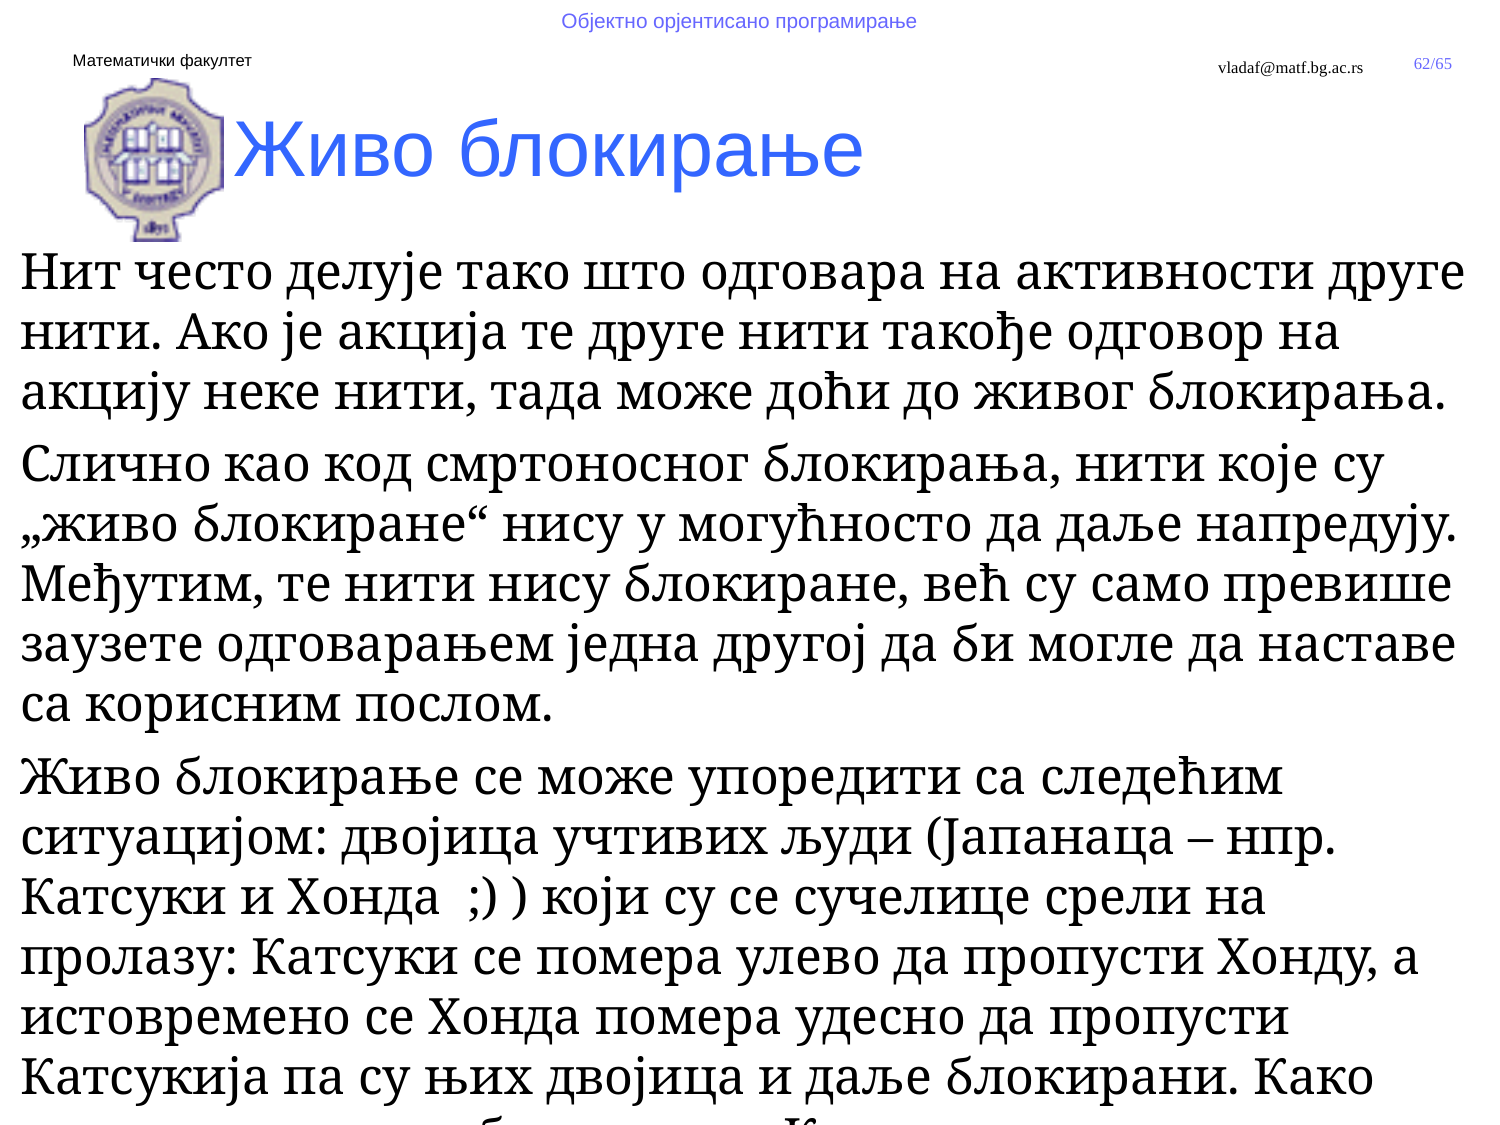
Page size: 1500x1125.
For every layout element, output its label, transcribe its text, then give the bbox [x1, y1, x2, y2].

picture [84, 78, 224, 231]
text_box Живо блокирање [218, 69, 1500, 220]
text_box Нит често делује тако што одговара на активности друге нити. Ако је акција те друге нити такође одговор на акцију неке нити, тада може доћи до живог блокирања. Слично као код смртоносног блокирања, нити које су „живо блокиране“ нису у могућносто да даље напредују. Међутим, те нити нису блокиране, већ су само превише заузете одговарањем једна другој да би могле да наставе са корисним послом. Живо блокирање се може упоредити са следећим ситуацијом: двојица учтивих људи (Јапанаца – нпр. Катсуки и Хонда ;) ) који су се сучелице срели на пролазу: Катсуки се помера улево да пропусти Хонду, а истовремено се Хонда помера удесно да пропусти Катсукија па су њих двојица и даље блокирани. Како виде да су и даље блокирани, Катцуки се помера дасно а истовремено Хонда иде улево. Они и даље блокирају један другог, па стога... [5, 231, 1500, 1125]
